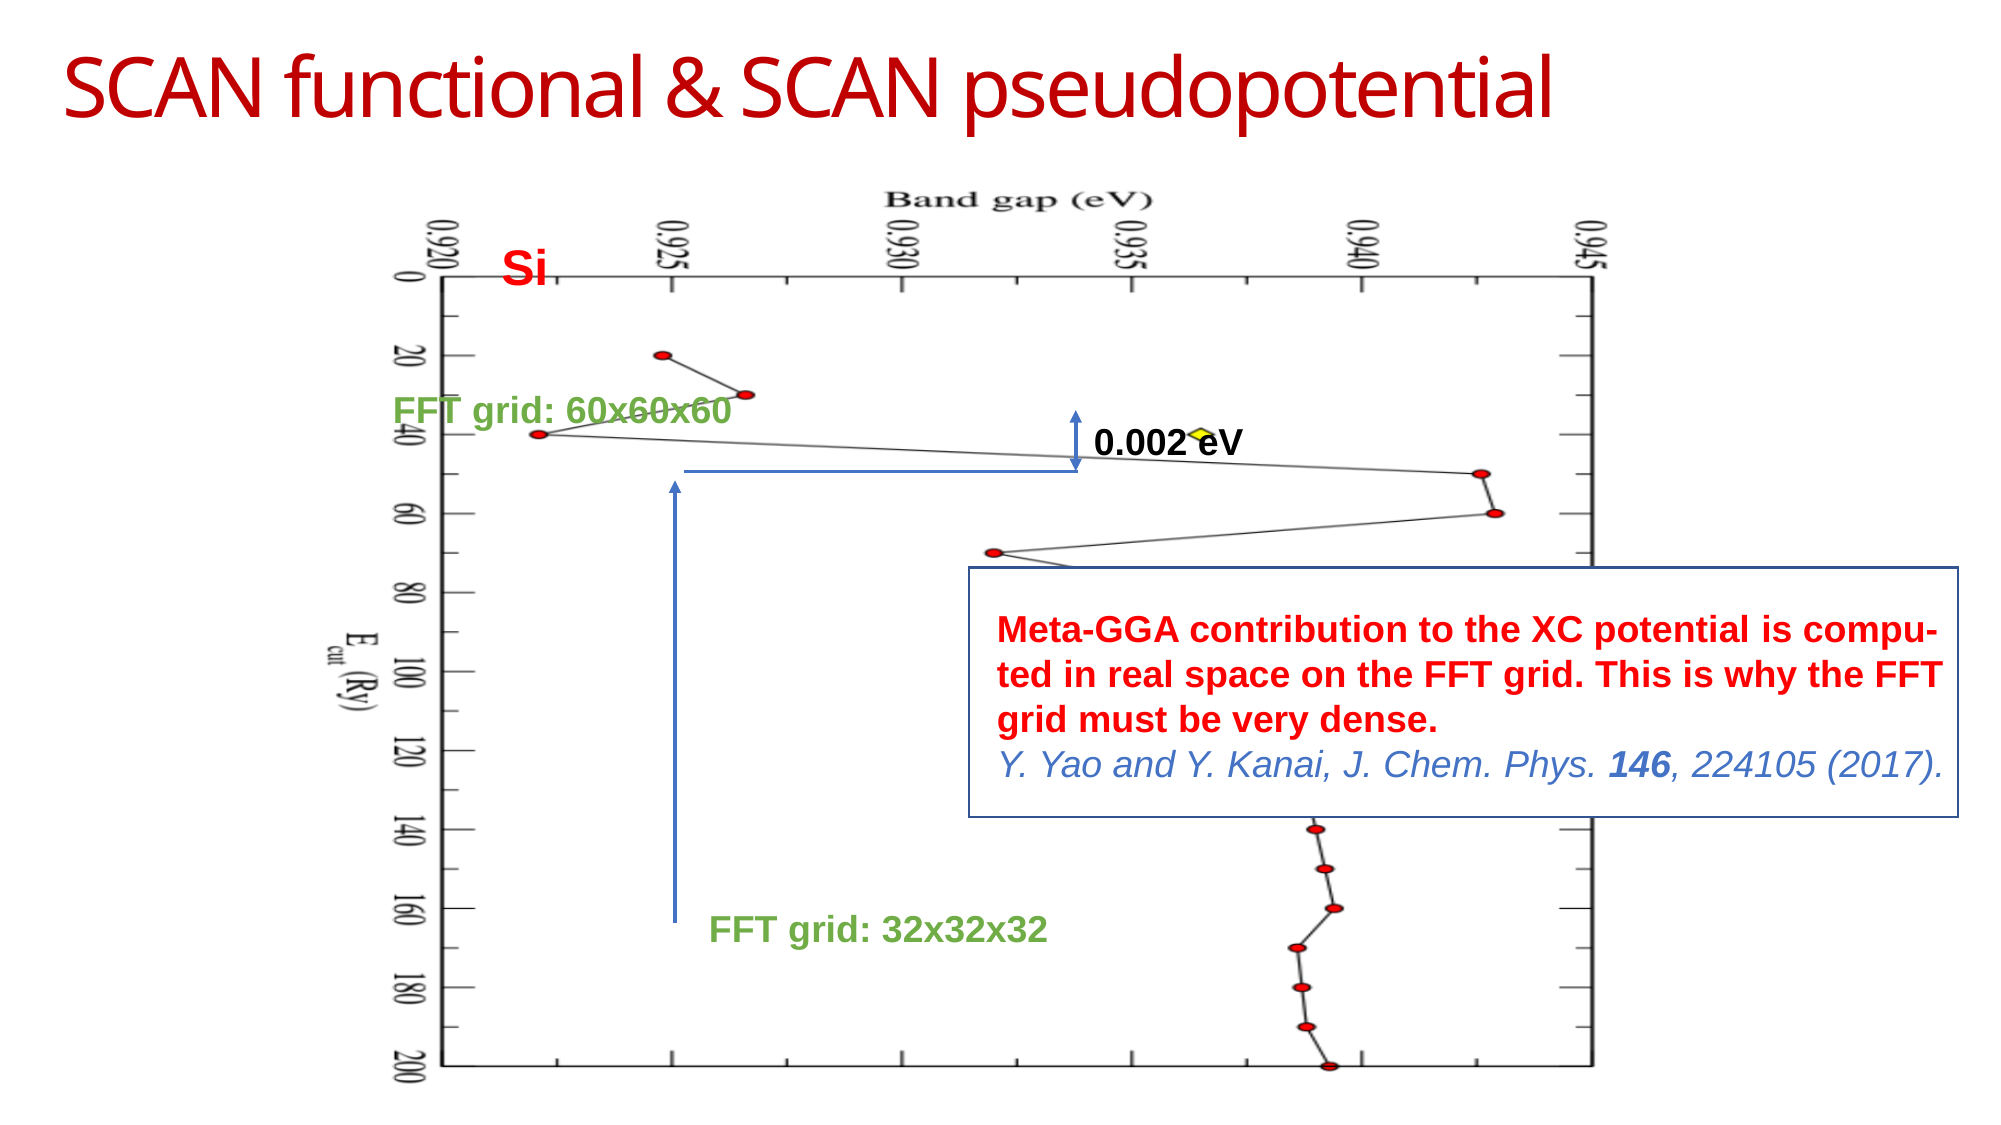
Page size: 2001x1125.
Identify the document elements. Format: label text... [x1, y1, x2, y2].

text_box SCAN functional & SCAN pseudopotential [62, 1, 513, 167]
text_box FFT grid: 60x60x60 [378, 378, 513, 439]
text_box Si [486, 227, 513, 303]
text_box SCAN functional & SCAN pseudopotential [1420, 1, 1993, 167]
text_box Meta-GGA contribution to the XC potential is compu- ted in real space on the FFT grid. This is why the FFT grid must be very dense. Y. Yao and Y. Kanai, J. Chem. Phys. 146, 224105 (2017). [1420, 597, 1961, 882]
text_box [1420, 566, 1959, 597]
picture [513, 0, 1420, 1125]
